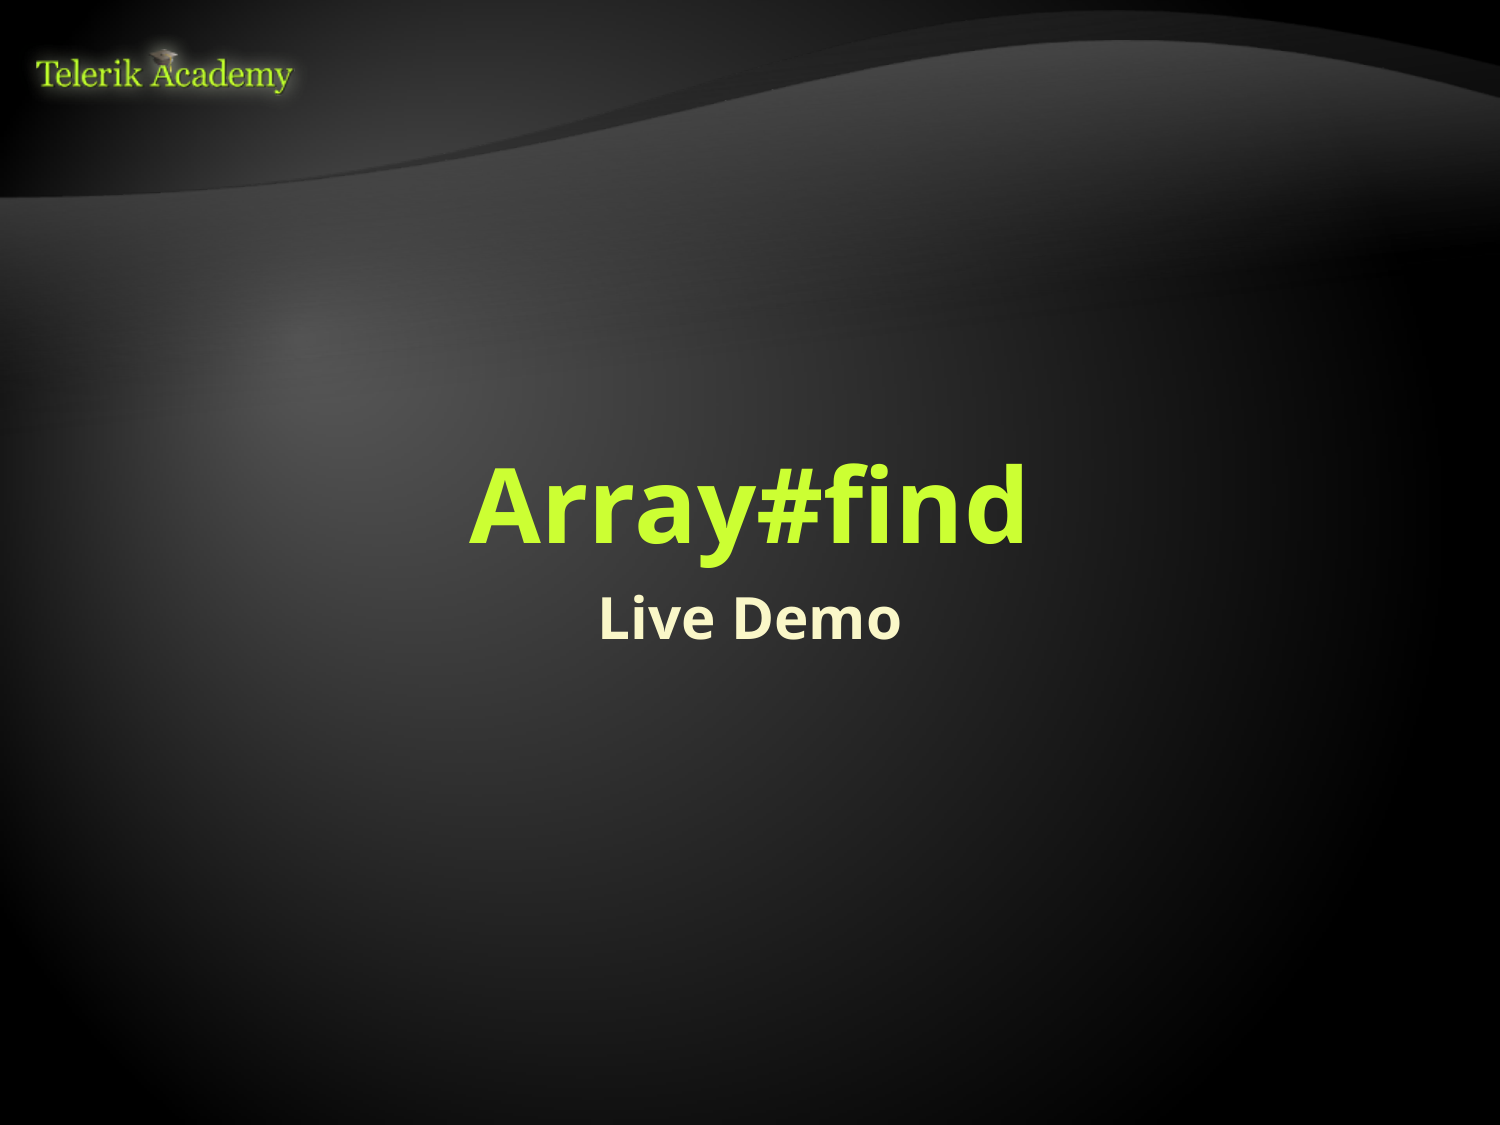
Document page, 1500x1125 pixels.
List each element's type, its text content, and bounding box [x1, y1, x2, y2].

title Array#find [99, 450, 1400, 563]
picture [0, 0, 1500, 1125]
subtitle Live Demo [99, 569, 1400, 663]
